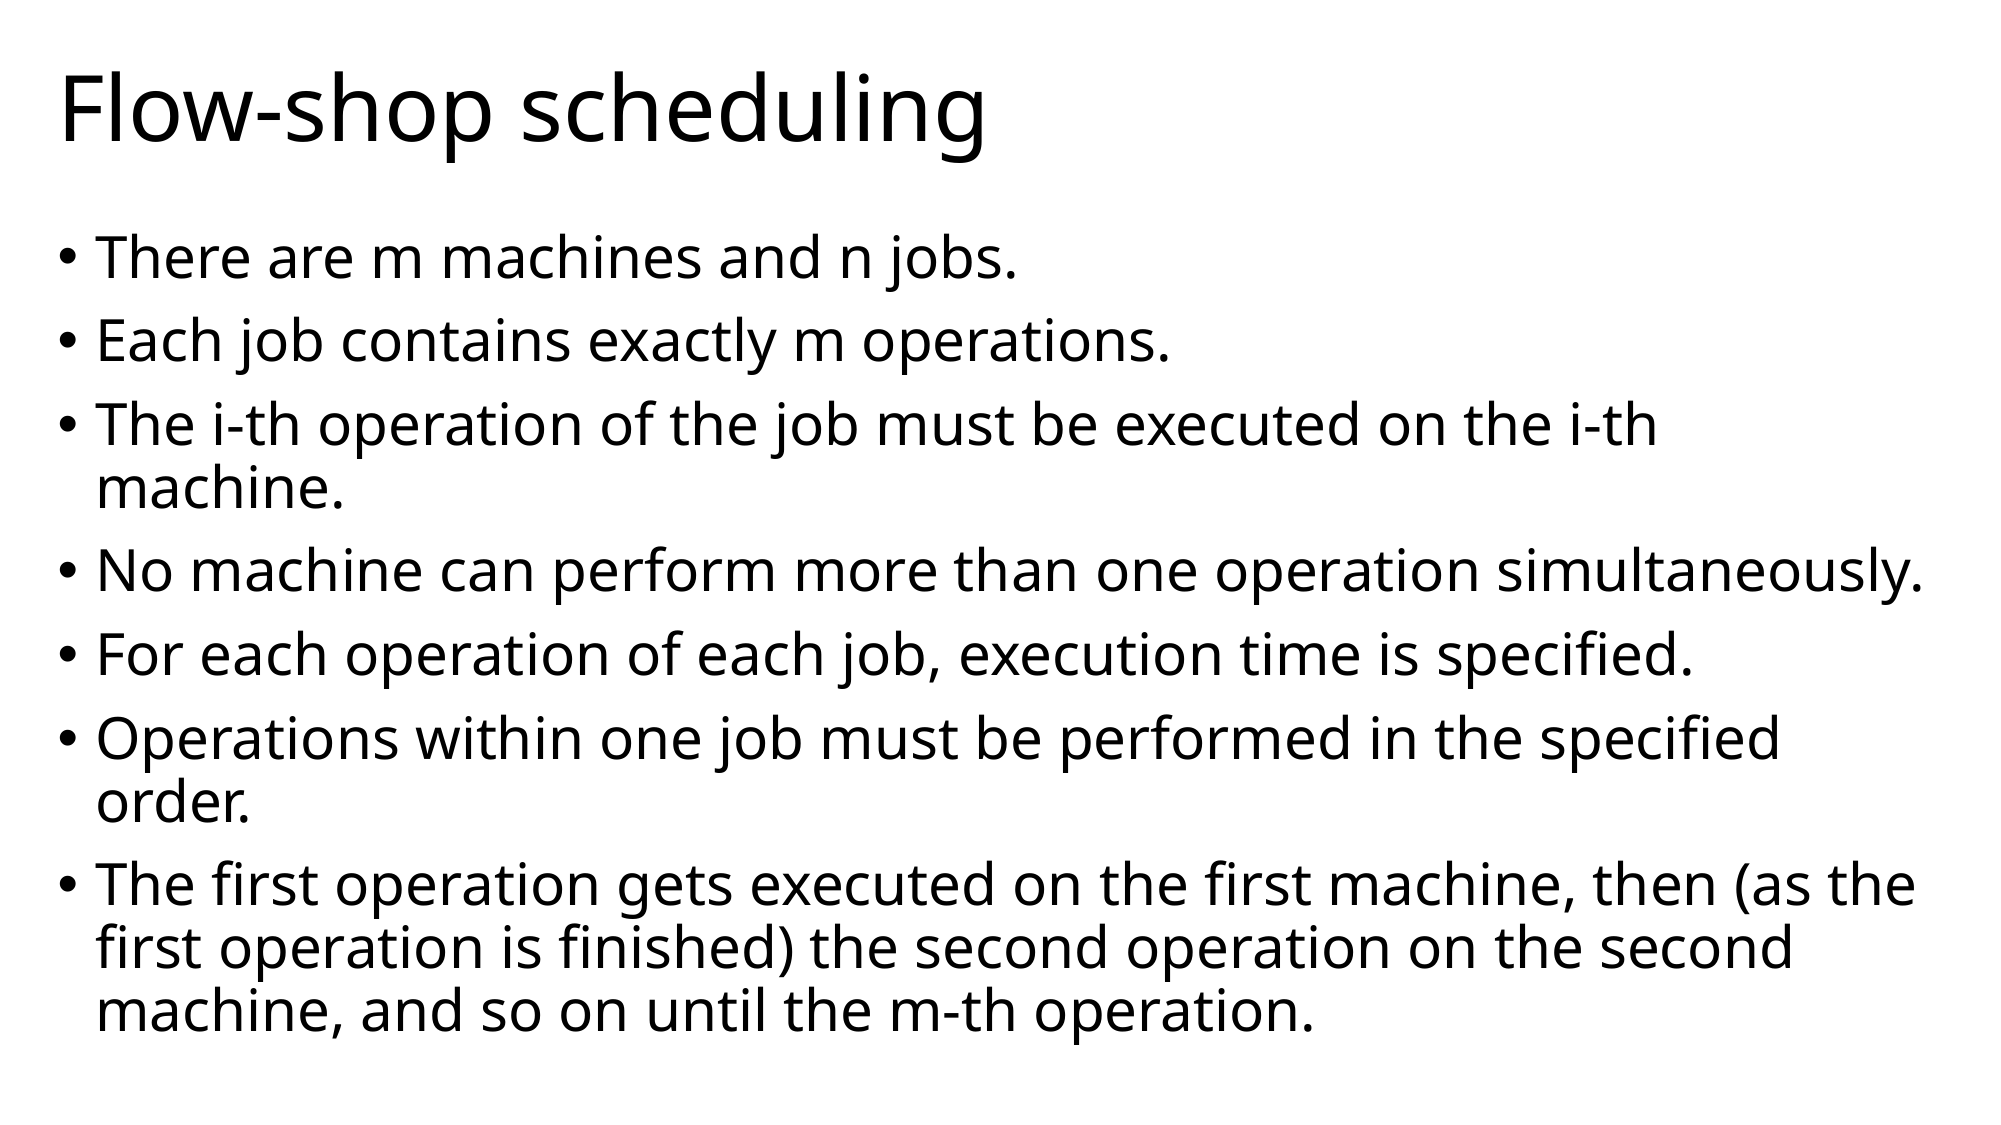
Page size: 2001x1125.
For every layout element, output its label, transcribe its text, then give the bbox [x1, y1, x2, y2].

list There are m machines and n jobs. Each job contains exactly m operations. The i-th operation of the job must be executed on the i-th machine. No machine can perform more than one operation simultaneously. For each operation of each job, execution time is specified. Operations within one job must be performed in the specified order. The first operation gets executed on the first machine, then (as the first operation is finished) the second operation on the second machine, and so on until the m-th operation. [42, 220, 1956, 1104]
title Flow-shop scheduling [42, 21, 1956, 202]
